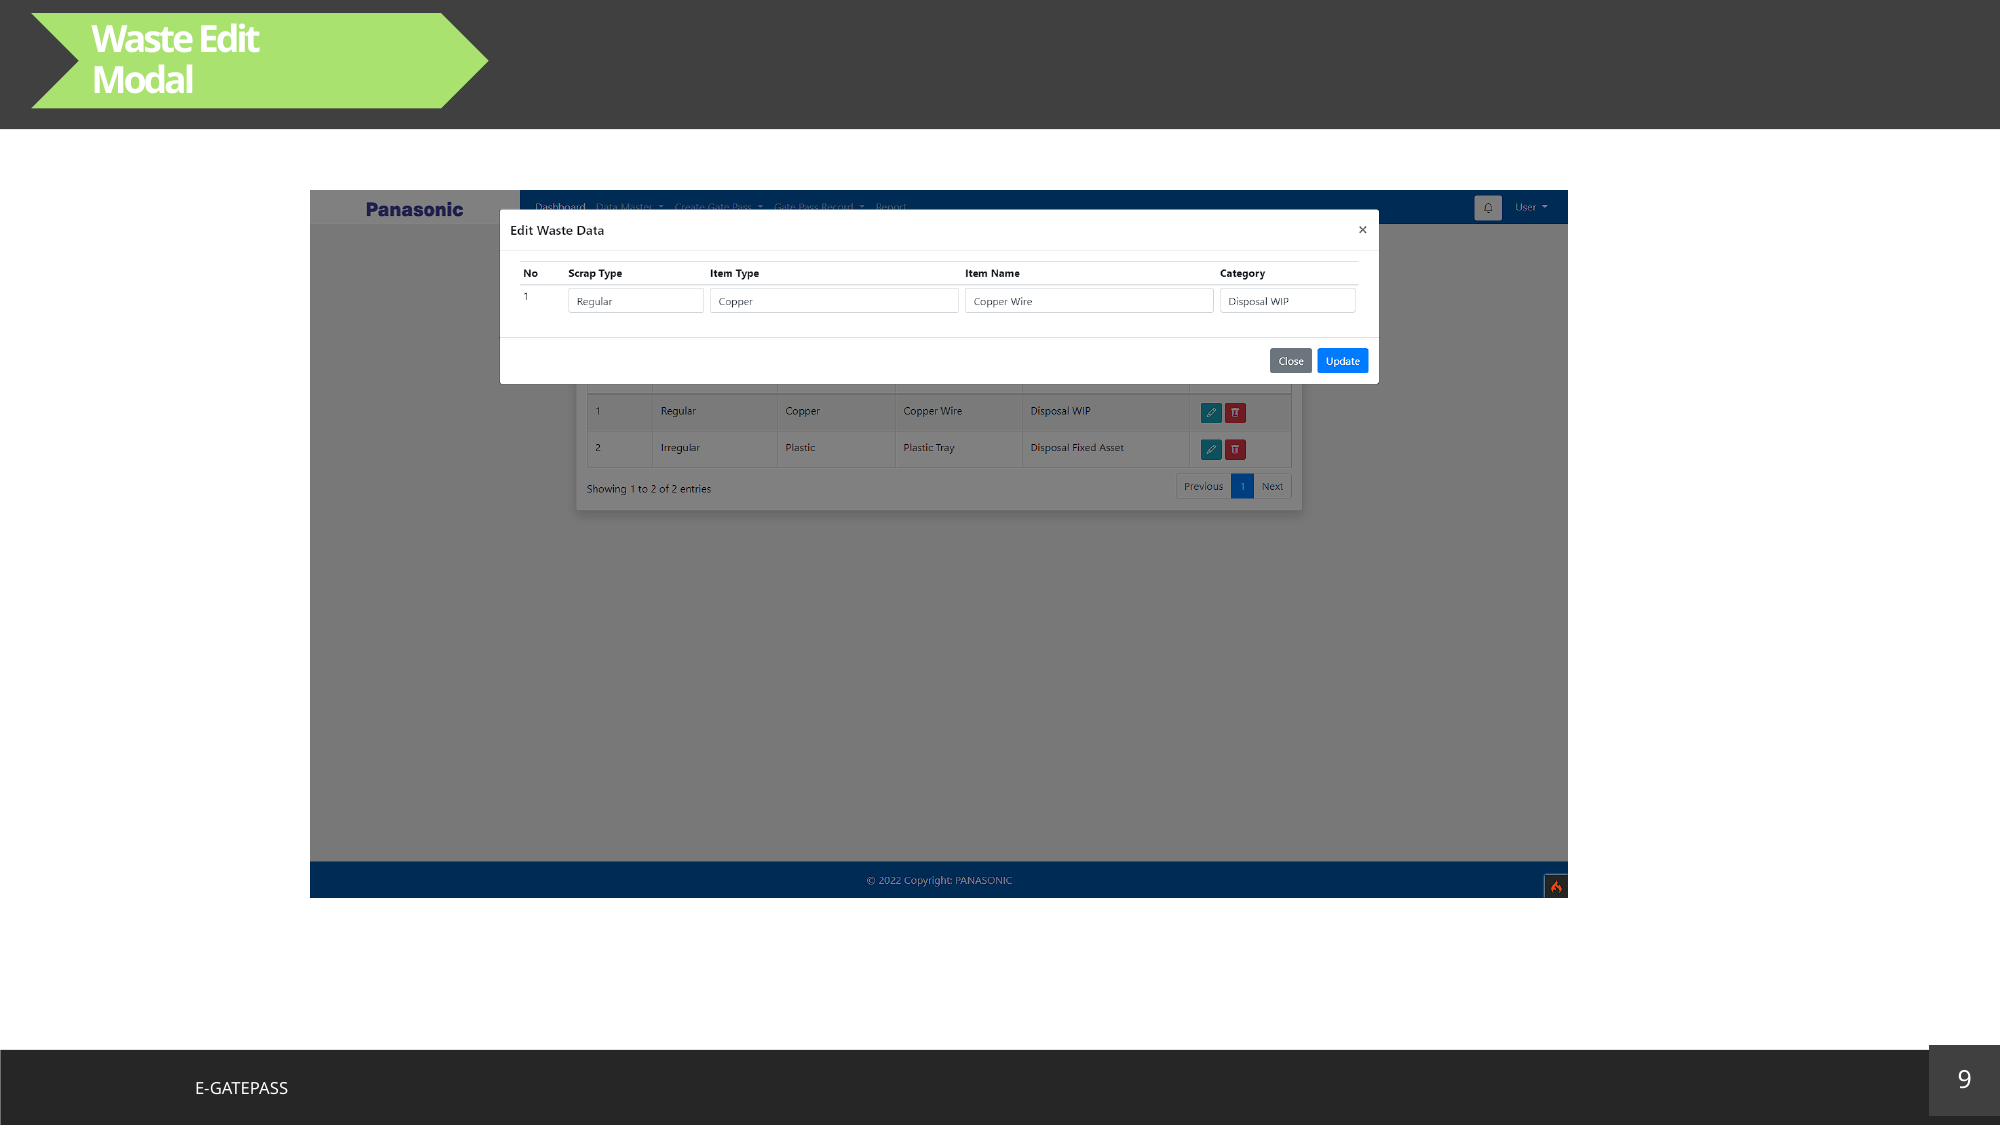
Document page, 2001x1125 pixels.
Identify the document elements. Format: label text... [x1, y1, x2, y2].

footer E-gatepass [180, 1057, 1299, 1118]
text_box [30, 61, 76, 110]
text_box [0, 0, 2000, 130]
text_box Waste Edit Modal [76, 13, 871, 143]
slide_number 9 [1929, 1045, 2000, 1116]
text_box [30, 11, 443, 60]
picture [310, 190, 1568, 898]
